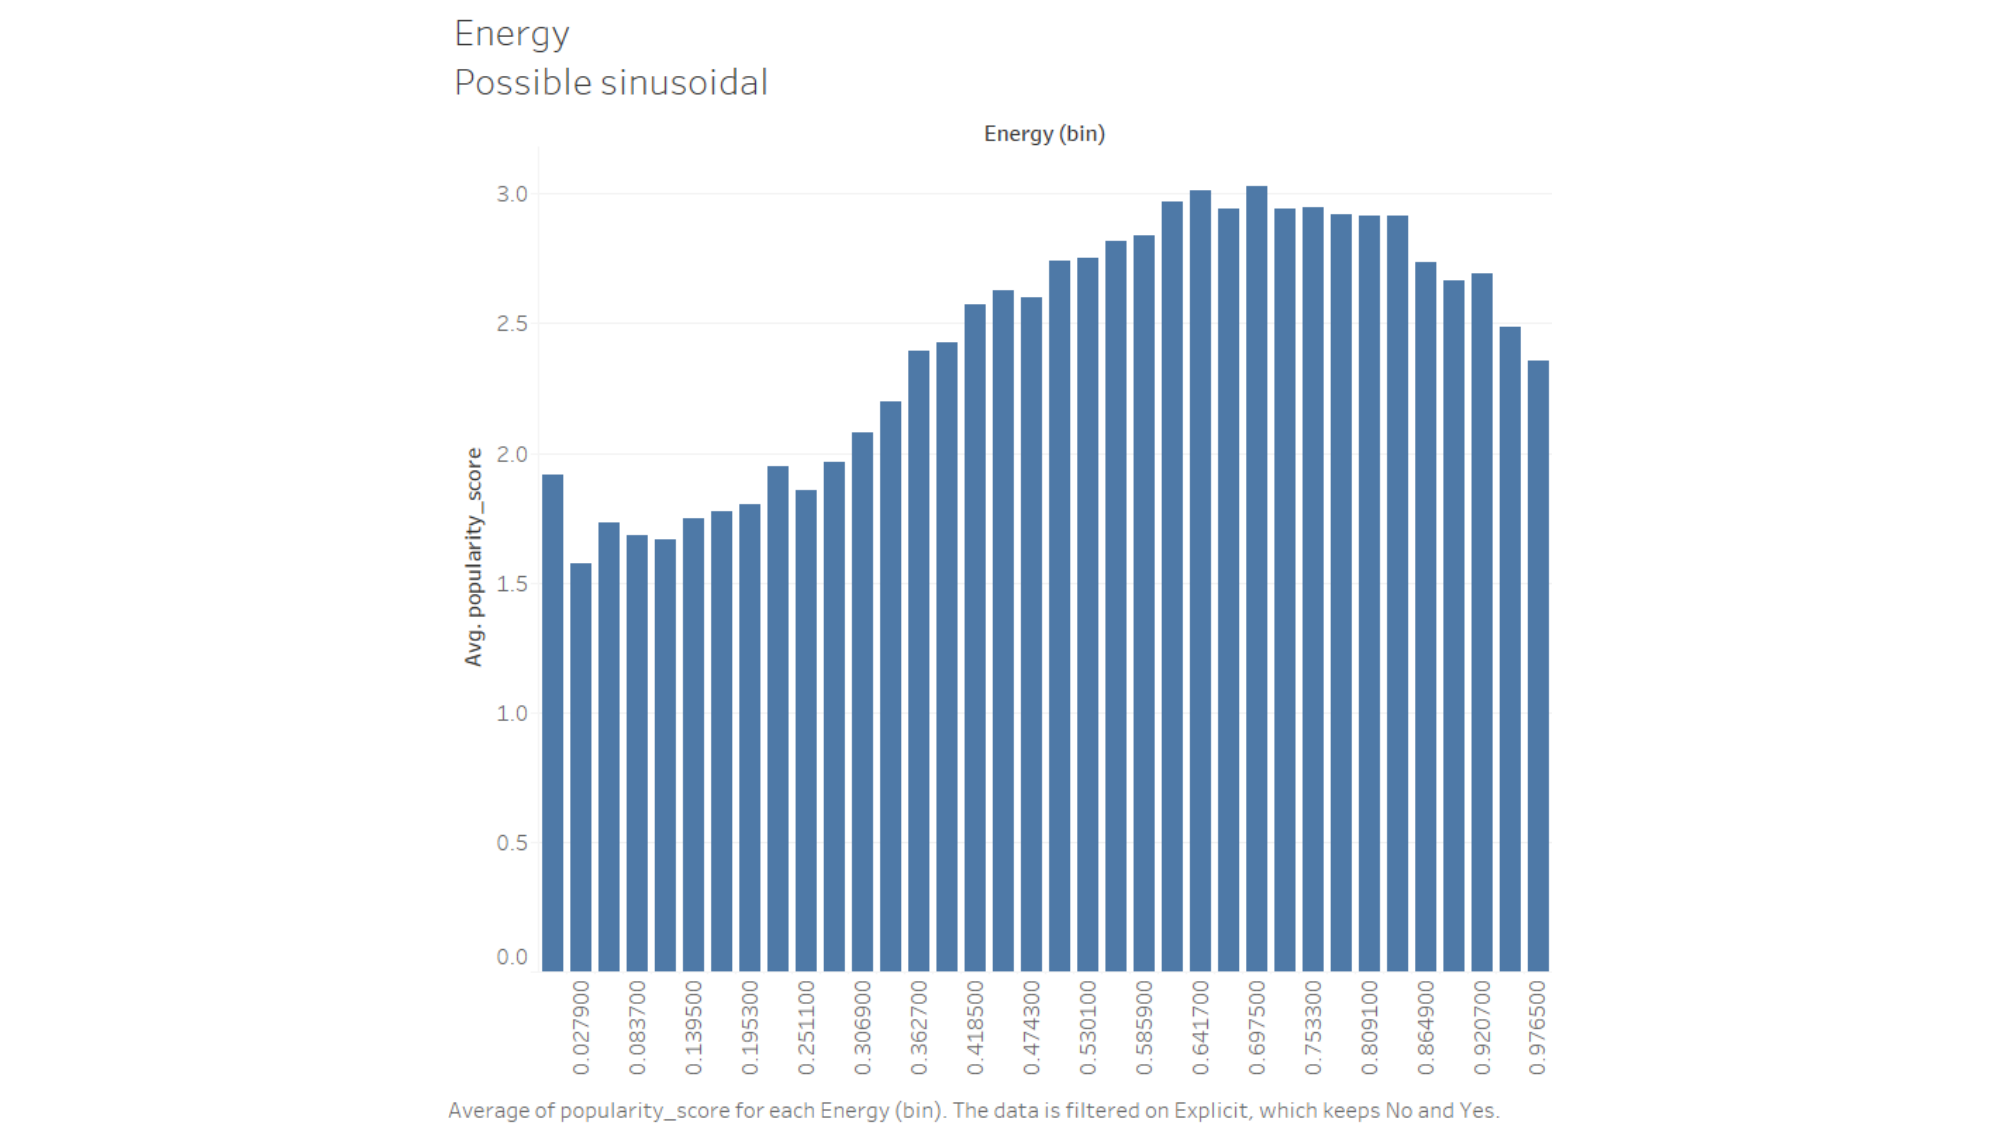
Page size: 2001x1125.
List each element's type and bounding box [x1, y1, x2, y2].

picture [448, 0, 1552, 1125]
